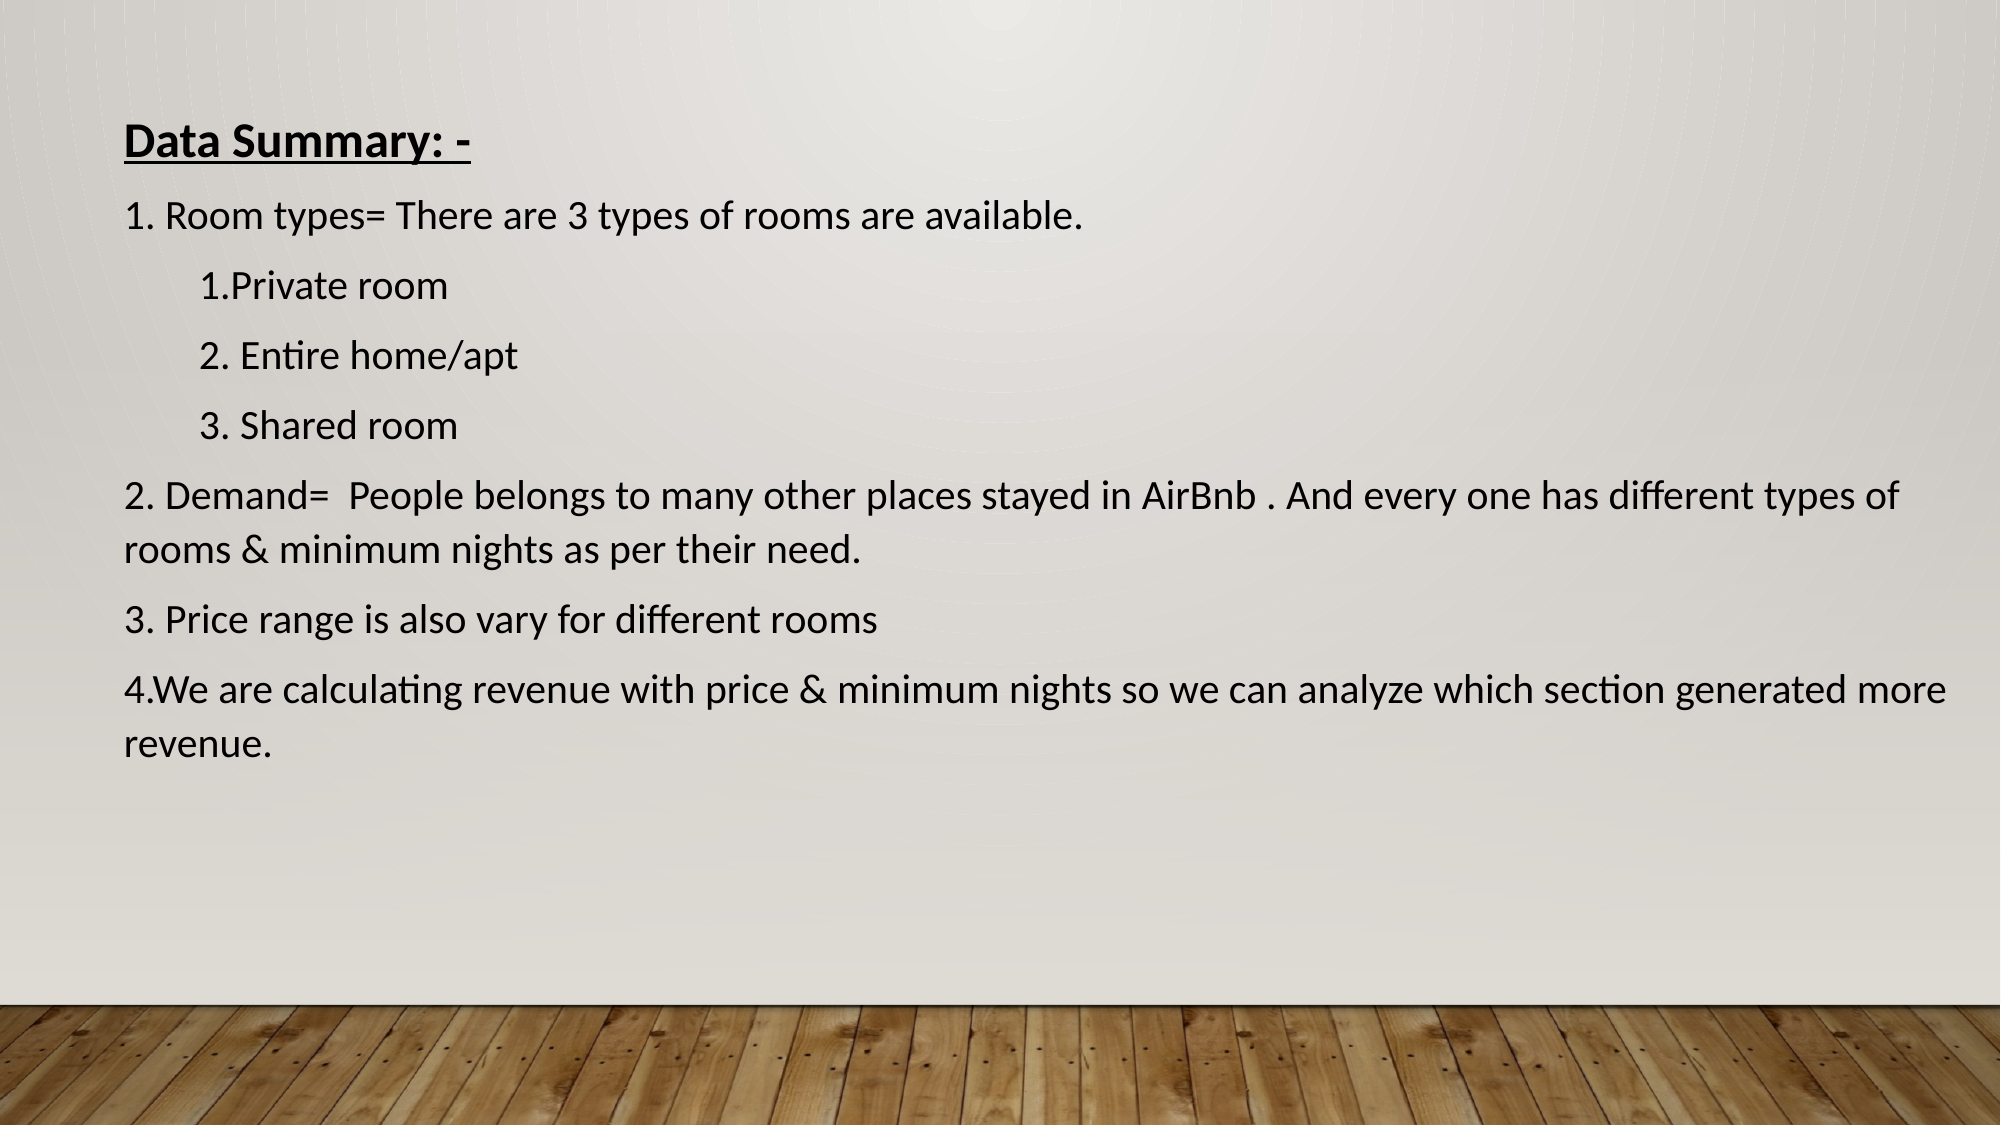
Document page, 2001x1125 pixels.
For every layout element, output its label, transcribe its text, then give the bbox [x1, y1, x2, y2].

picture [0, 1005, 2000, 1125]
text_box Data Summary: - 1. Room types= There are 3 types of rooms are available. 1.Private room 2. Entire home/apt 3. Shared room 2. Demand= People belongs to many other places stayed in AirBnb . And every one has different types of rooms & minimum nights as per their need. 3. Price range is also vary for different rooms 4.We are calculating revenue with price & minimum nights so we can analyze which section generated more revenue. [109, 95, 1970, 773]
